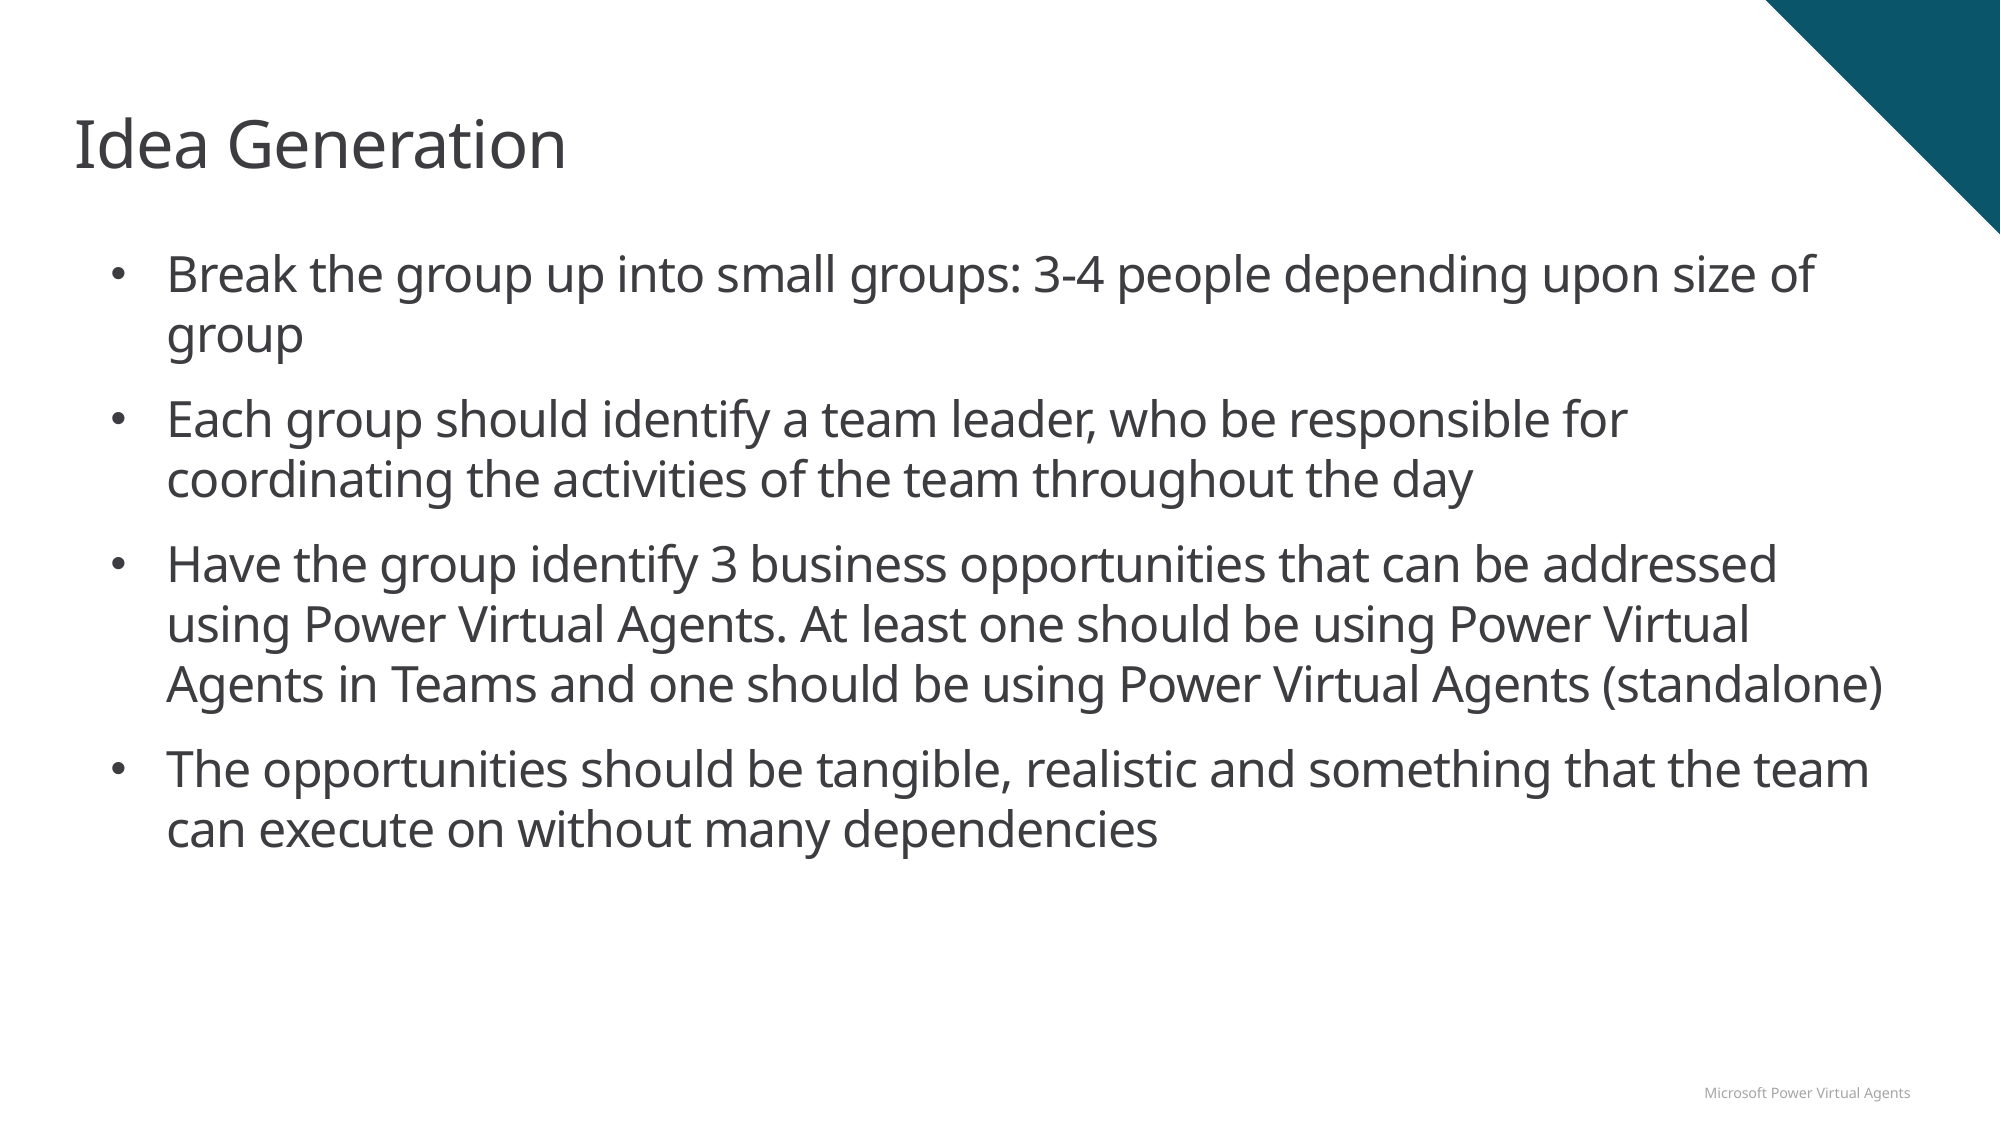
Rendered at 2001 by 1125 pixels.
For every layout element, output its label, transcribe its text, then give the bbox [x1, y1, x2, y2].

title Idea Generation [74, 101, 1930, 183]
text_box Break the group up into small groups: 3-4 people depending upon size of group Each group should identify a team leader, who be responsible for coordinating the activities of the team throughout the day Have the group identify 3 business opportunities that can be addressed using Power Virtual Agents. At least one should be using Power Virtual Agents in Teams and one should be using Power Virtual Agents (standalone) The opportunities should be tangible, realistic and something that the team can execute on without many dependencies [95, 235, 1904, 1024]
text_box [1764, 0, 2000, 236]
